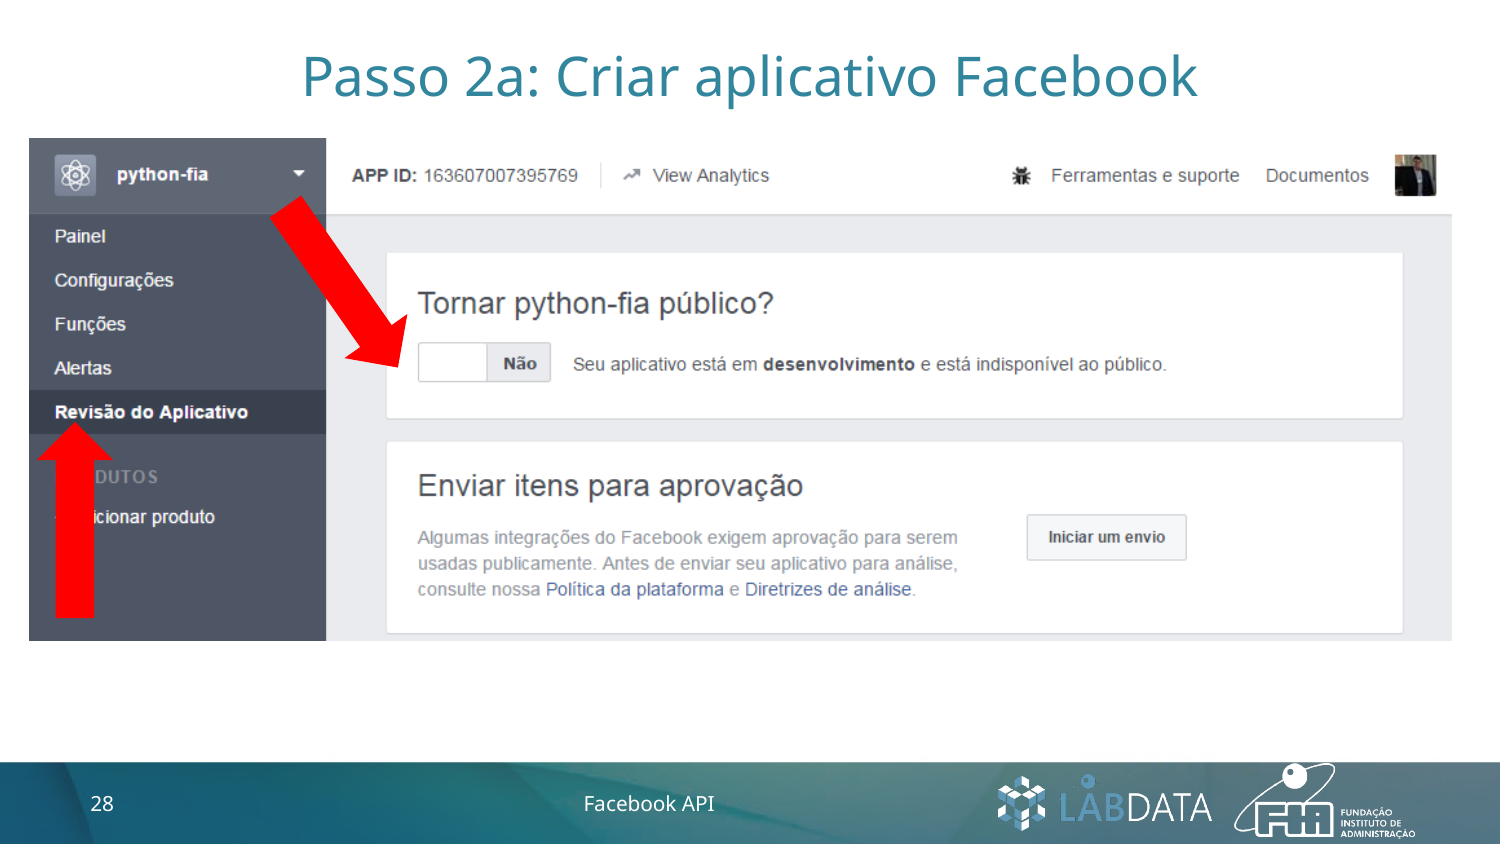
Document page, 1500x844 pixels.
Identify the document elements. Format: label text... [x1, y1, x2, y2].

footer Facebook API [300, 782, 998, 827]
picture [0, 1, 1500, 844]
title Passo 2a: Criar aplicativo Facebook [75, 33, 1425, 115]
slide_number 28 [75, 782, 290, 827]
